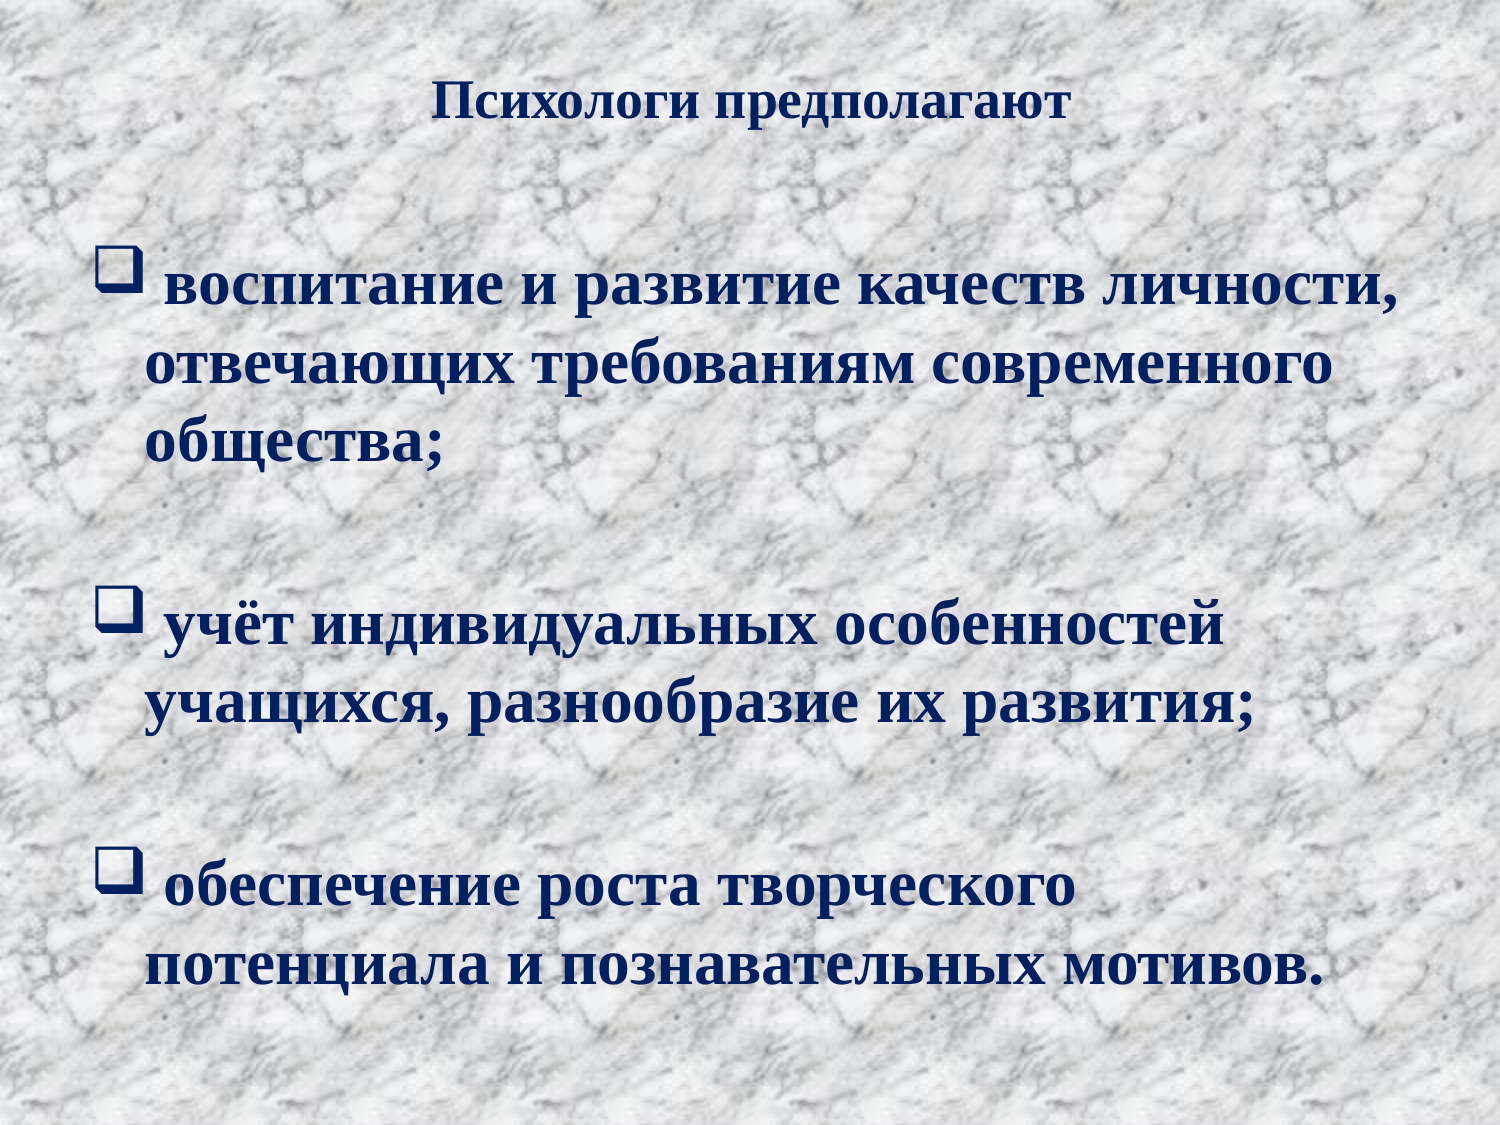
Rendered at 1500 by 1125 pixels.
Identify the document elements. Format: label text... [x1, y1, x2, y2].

list воспитание и развитие качеств личности, отвечающих требованиям современного общества; учёт индивидуальных особенностей учащихся, разнообразие их развития; обеспечение роста творческого потенциала и познавательных мотивов. [75, 231, 1425, 1005]
picture [0, 0, 1500, 1125]
title Психологи предполагают [76, 54, 1427, 138]
